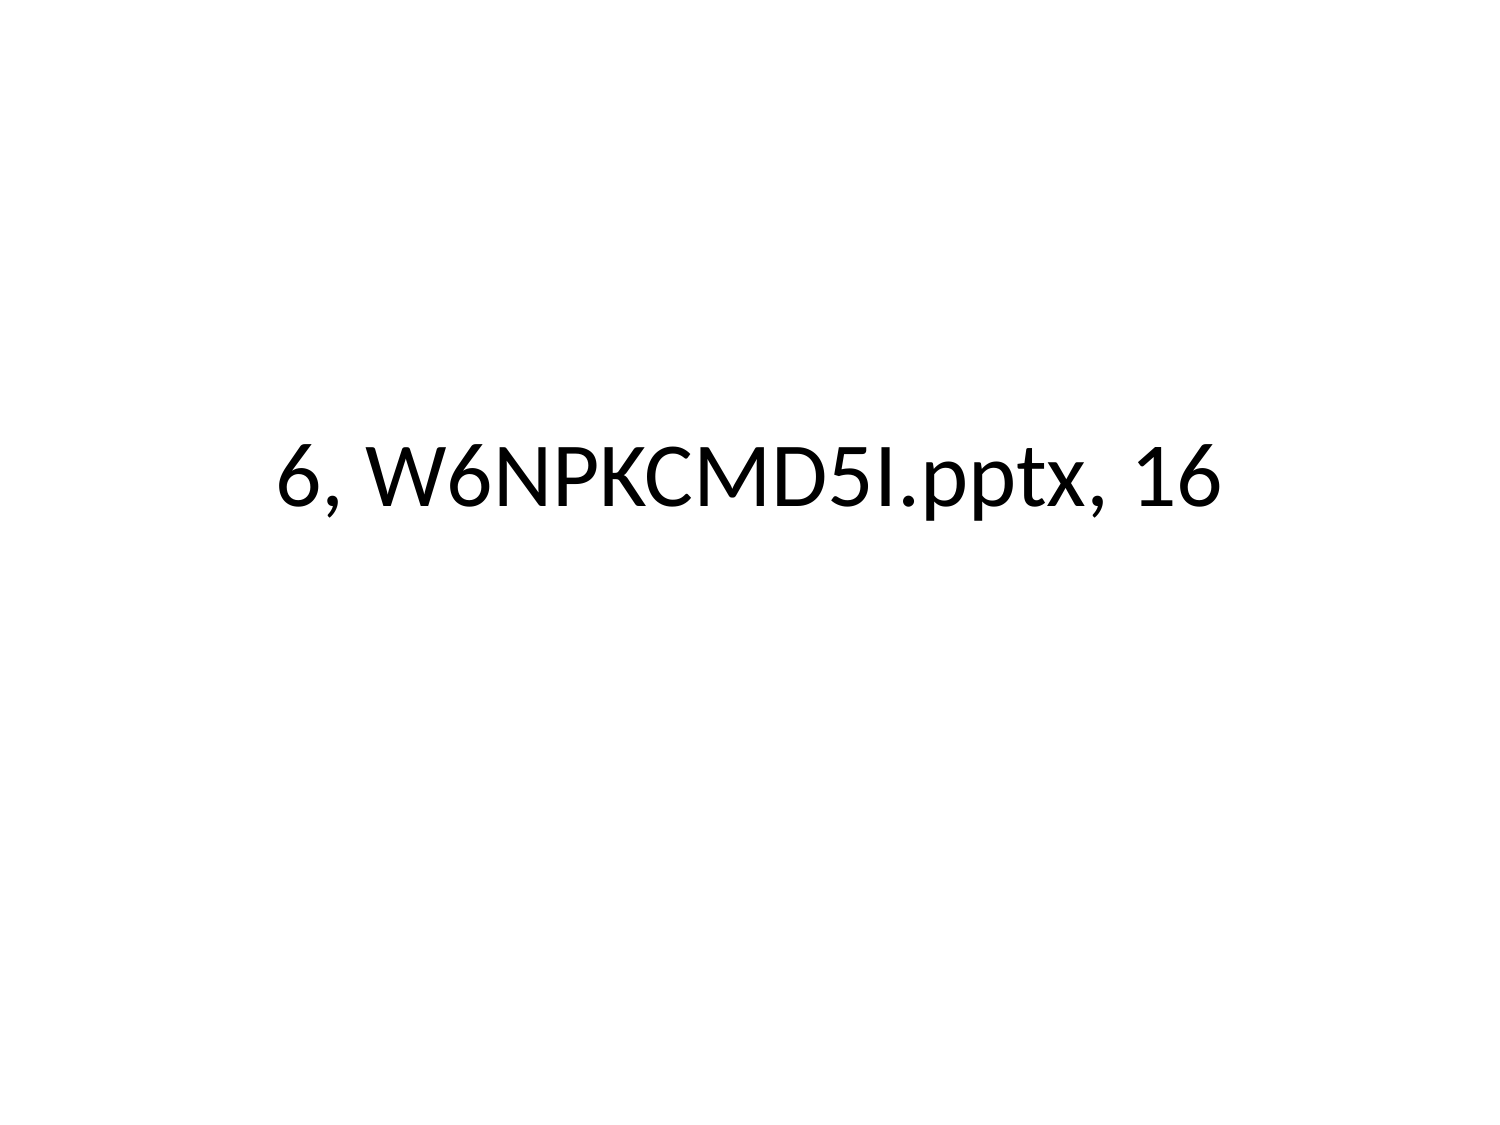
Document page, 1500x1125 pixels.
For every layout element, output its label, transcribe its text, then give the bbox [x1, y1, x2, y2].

title 6, W6NPKCMD5I.pptx, 16 [112, 349, 1388, 591]
